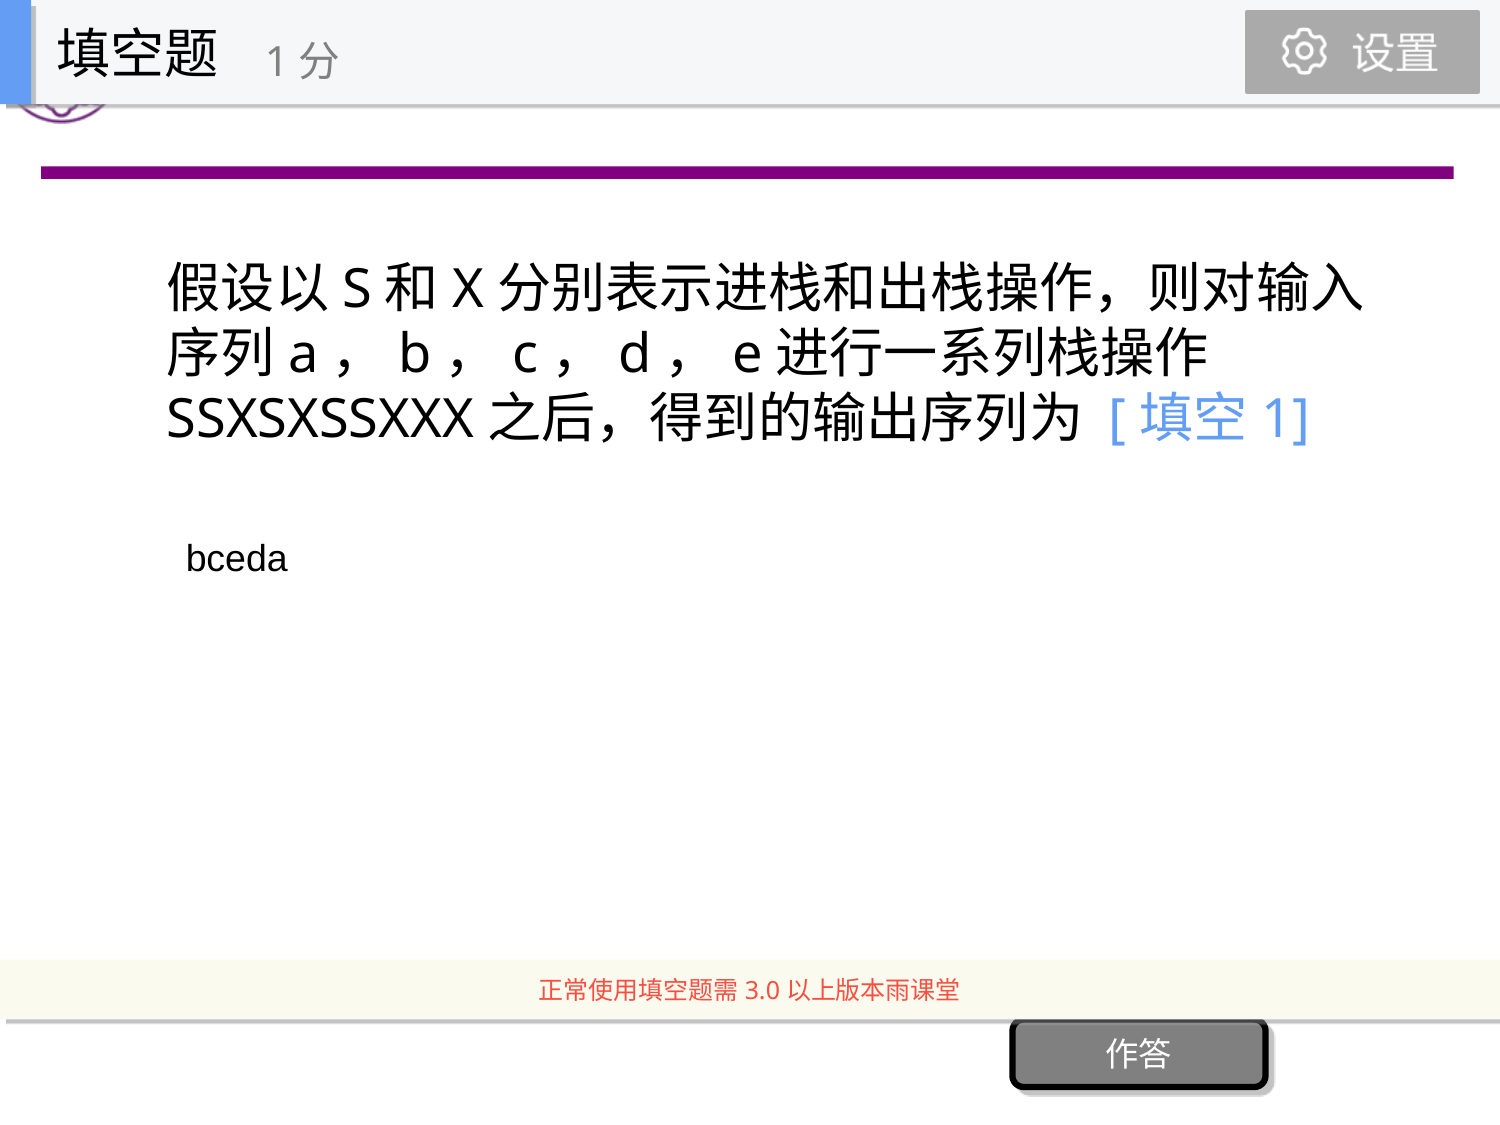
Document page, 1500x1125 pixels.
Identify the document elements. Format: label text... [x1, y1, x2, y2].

picture [0, 105, 124, 124]
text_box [0, 0, 1500, 105]
text_box 假设以S和X分别表示进栈和出栈操作，则对输入序列a，b，c，d，e进行一系列栈操作SSXSXSSXXX之后，得到的输出序列为 [填空1] [151, 174, 1412, 527]
text_box bceda [171, 526, 1187, 586]
text_box 作答 [1012, 1027, 1266, 1088]
text_box 正常使用填空题需3.0以上版本雨课堂 [0, 959, 1500, 1020]
picture [1245, 10, 1480, 94]
